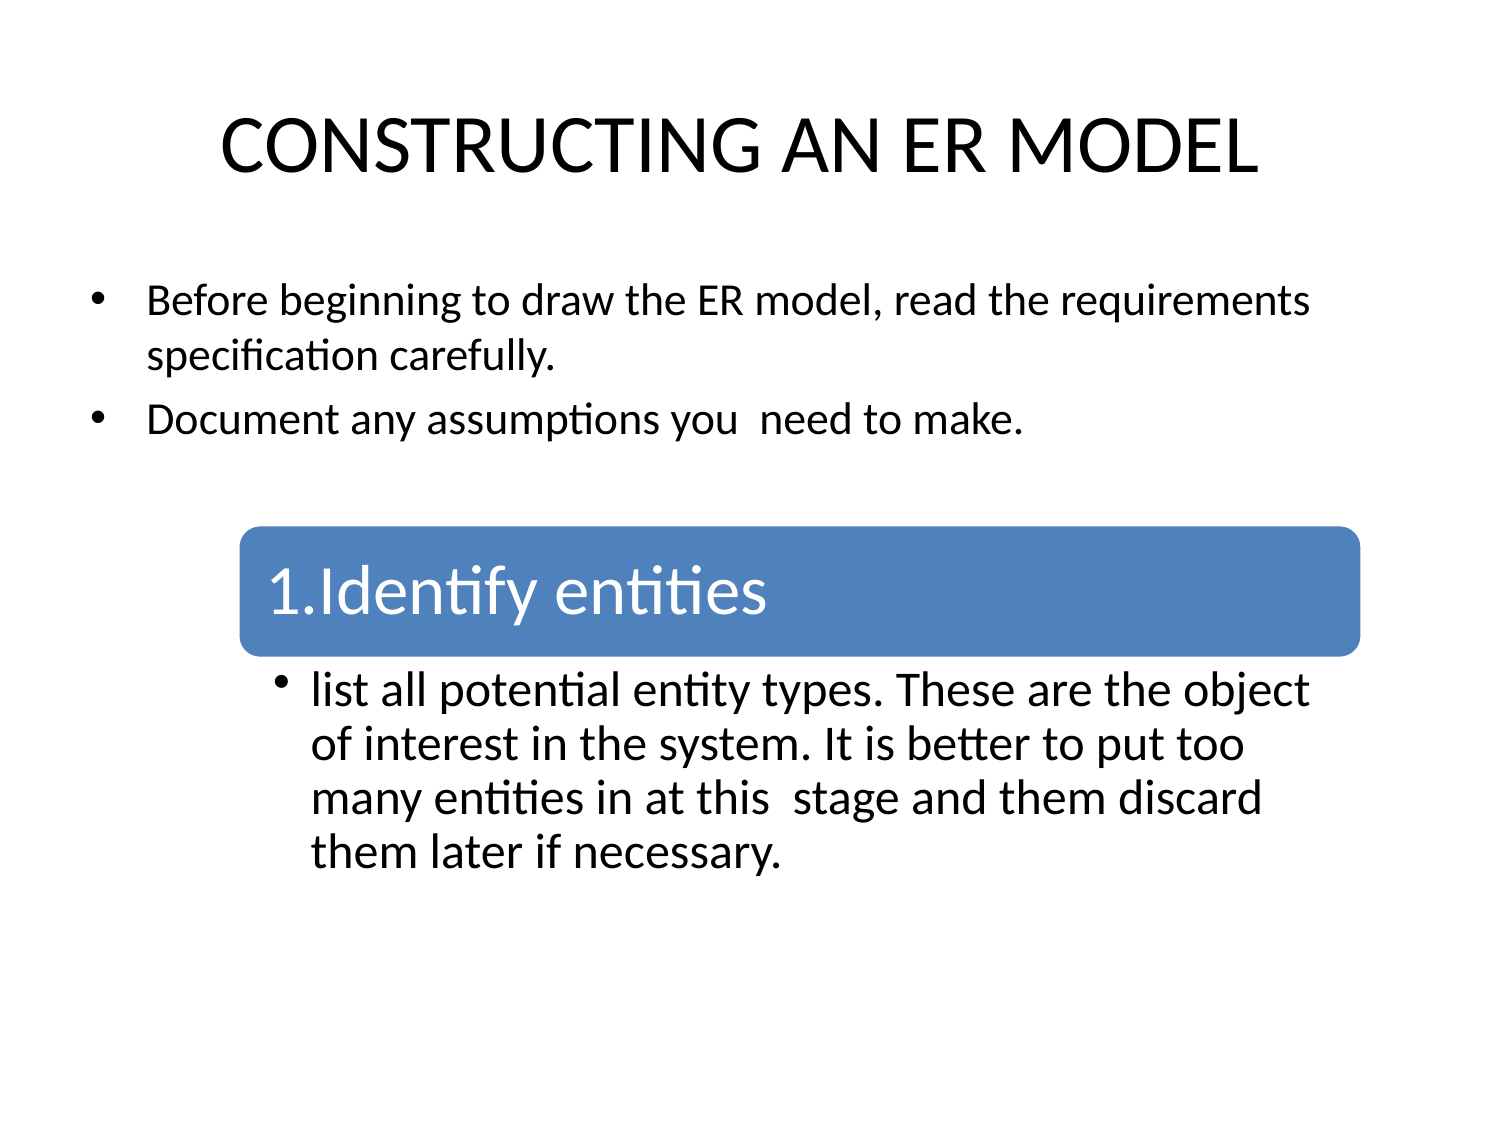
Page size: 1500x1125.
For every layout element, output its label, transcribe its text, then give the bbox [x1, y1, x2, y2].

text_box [237, 374, 1363, 1042]
list Before beginning to draw the ER model, read the requirements specification carefully. Document any assumptions you need to make. [75, 262, 1425, 1005]
title CONSTRUCTING AN ER MODEL [75, 45, 1425, 233]
